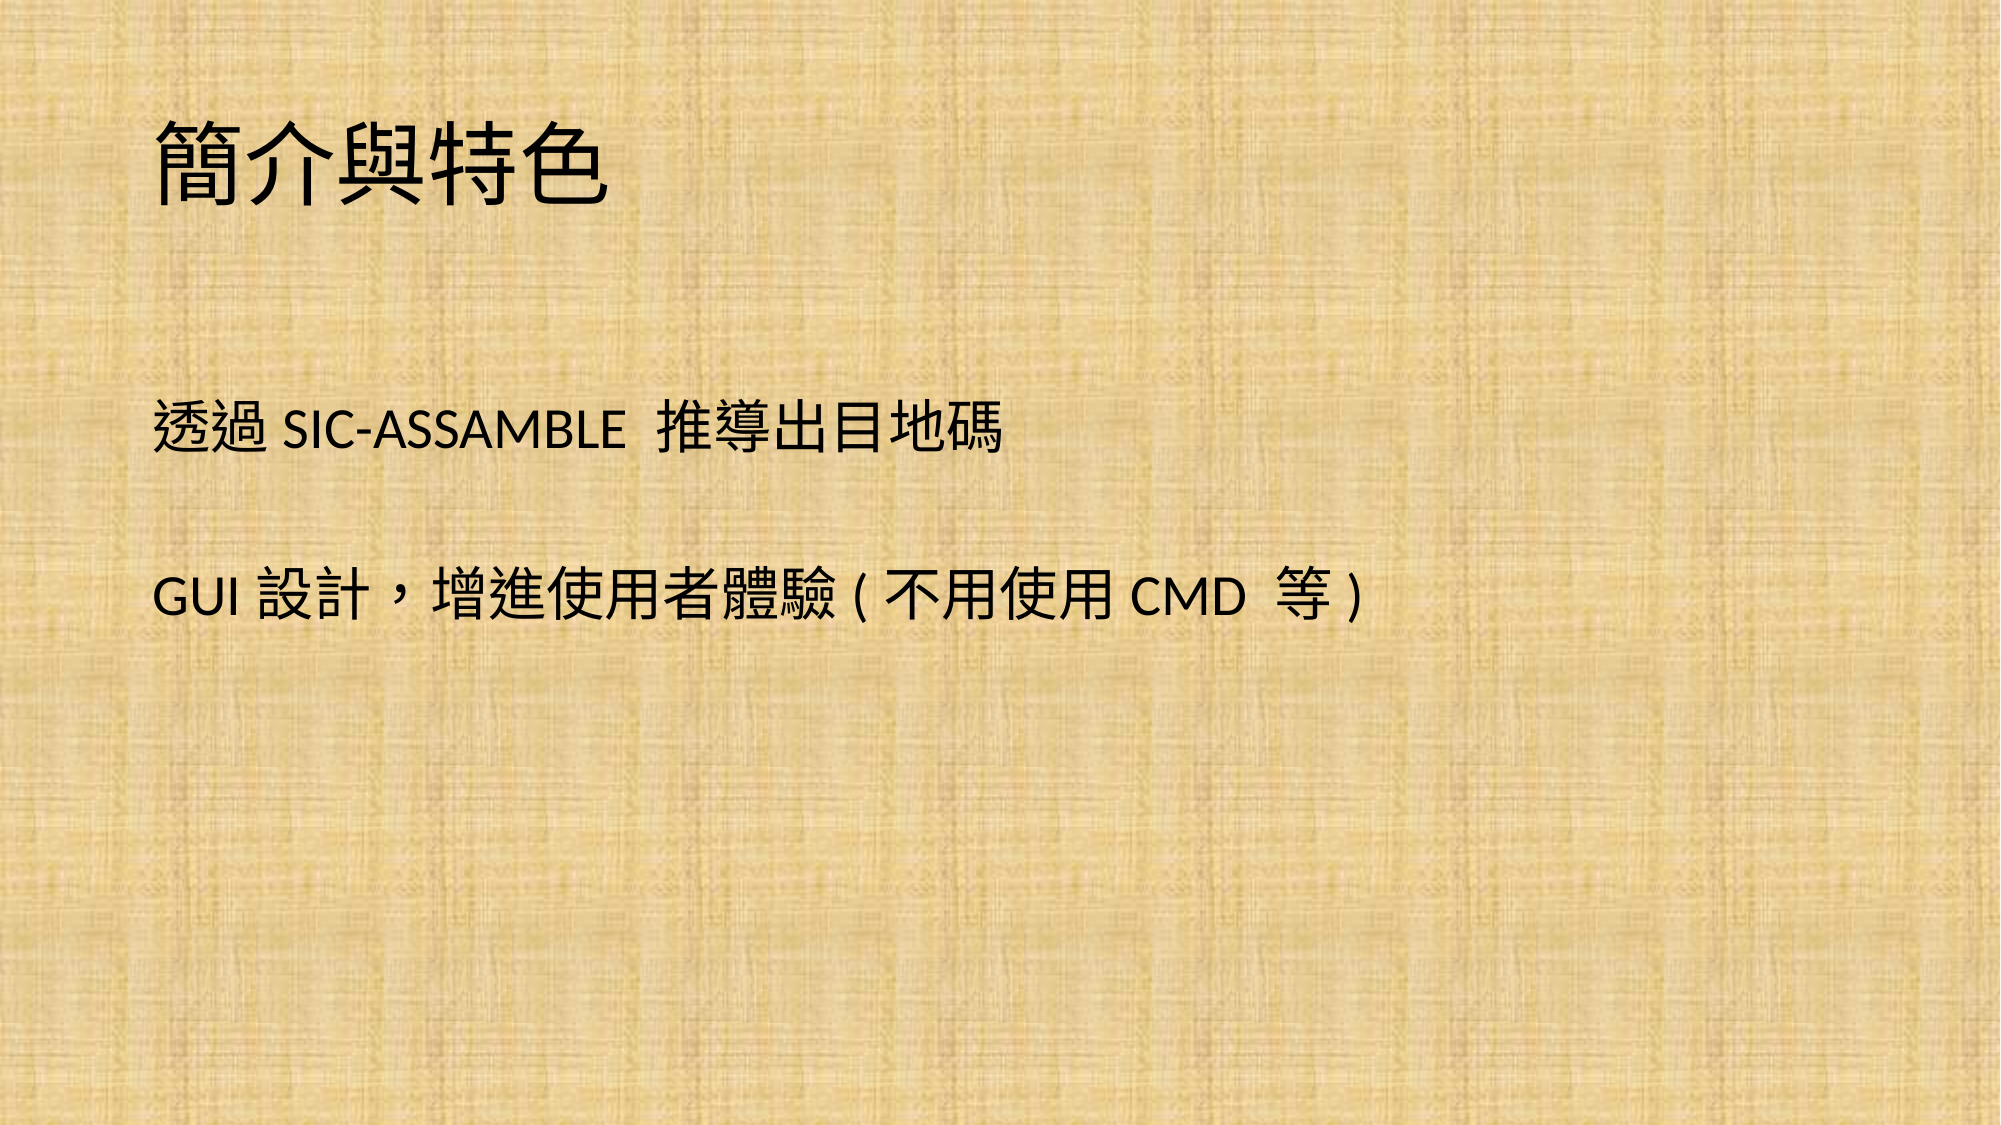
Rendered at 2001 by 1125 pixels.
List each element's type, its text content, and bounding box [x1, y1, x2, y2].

picture [0, 0, 2001, 1125]
title 簡介與特色 [137, 59, 1863, 278]
list 透過SIC-ASSAMBLE 推導出目地碼 GUI設計，增進使用者體驗(不用使用CMD 等) [137, 299, 1863, 1014]
